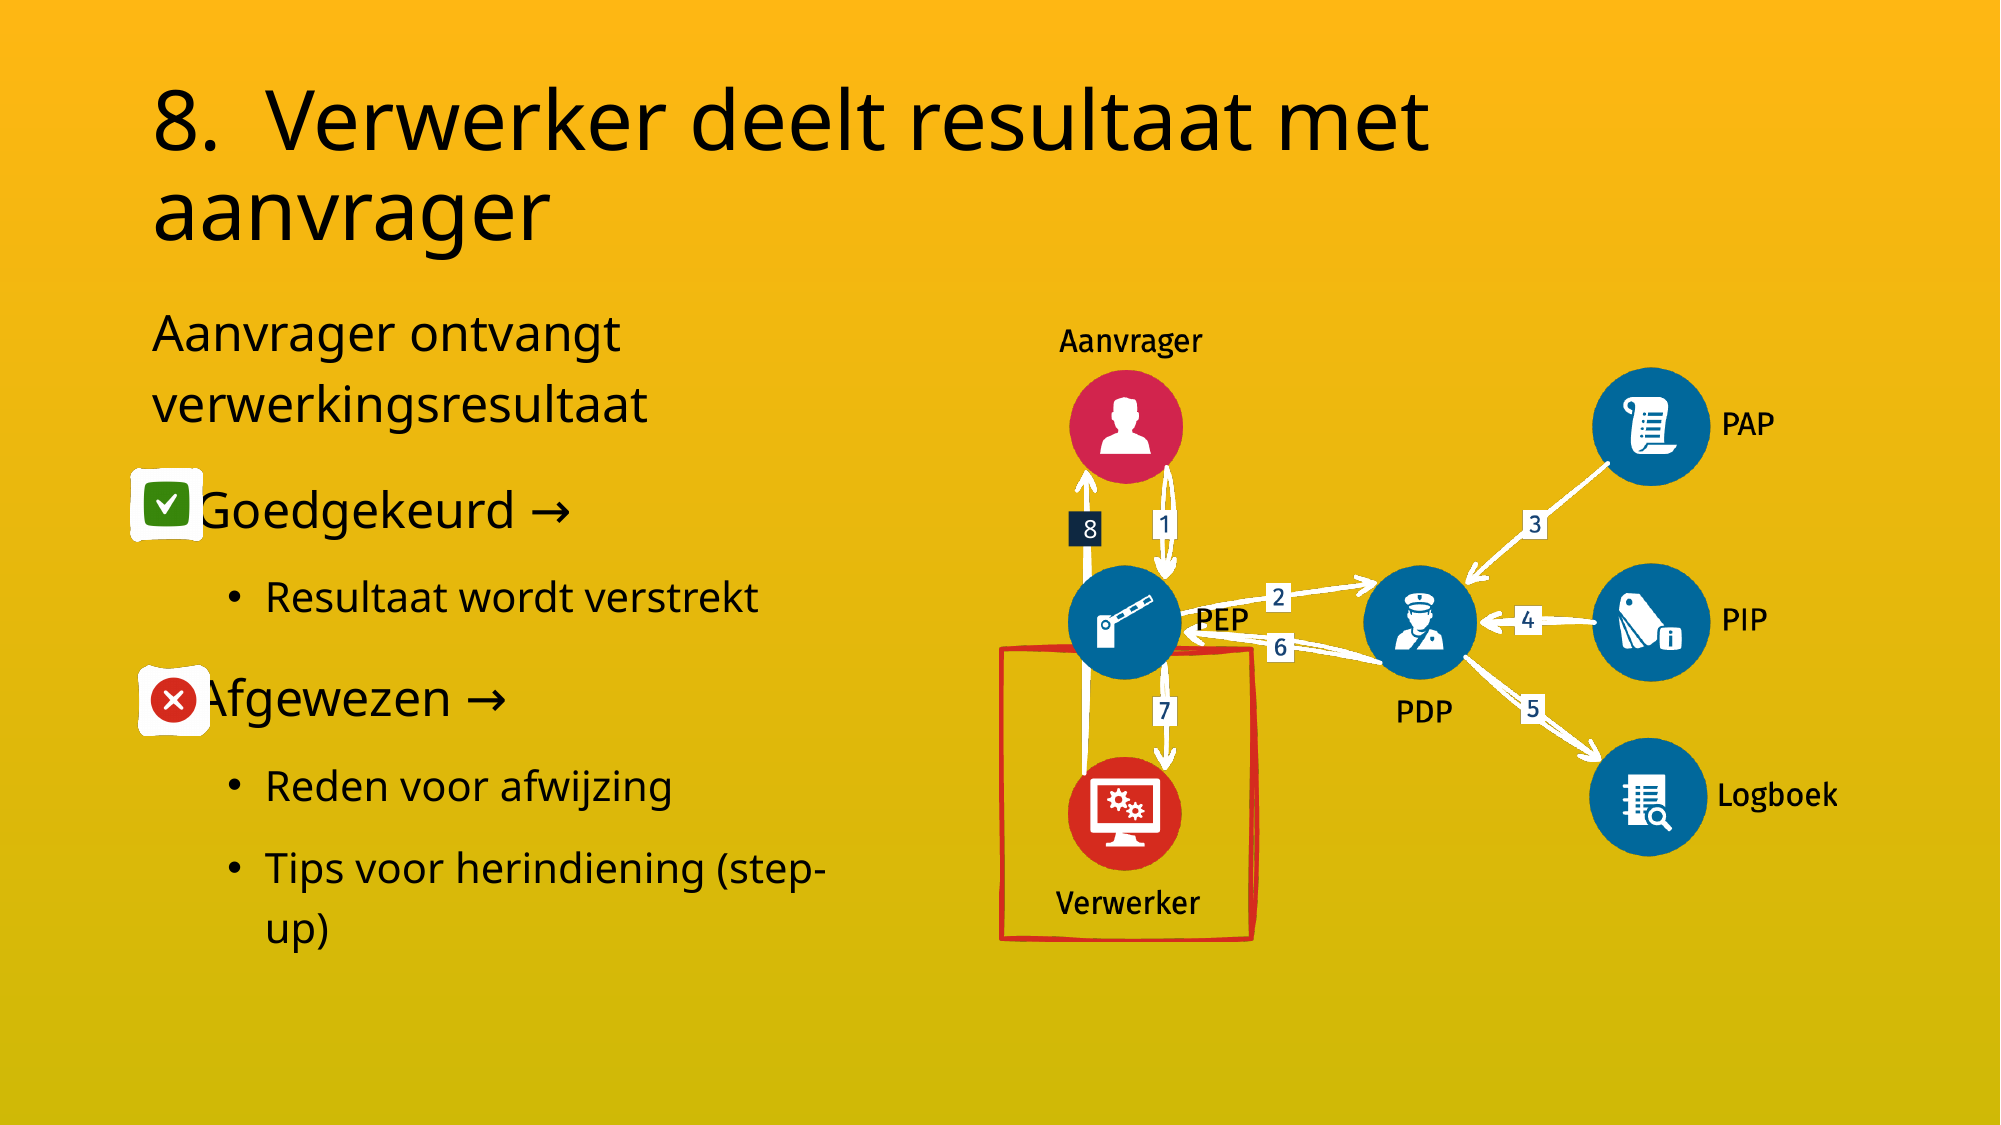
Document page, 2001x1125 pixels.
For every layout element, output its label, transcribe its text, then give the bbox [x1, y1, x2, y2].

picture [130, 467, 204, 555]
title 8. Verwerker deelt resultaat met aanvrager [137, 59, 1863, 278]
list Aanvrager ontvangt verwerkingsresultaat ✅ Goedgekeurd → Resultaat wordt verstrekt ❌ Afgewezen → Reden voor afwijzing Tips voor herindiening (step-up) [137, 281, 899, 996]
picture [137, 663, 211, 737]
picture [999, 323, 1840, 943]
